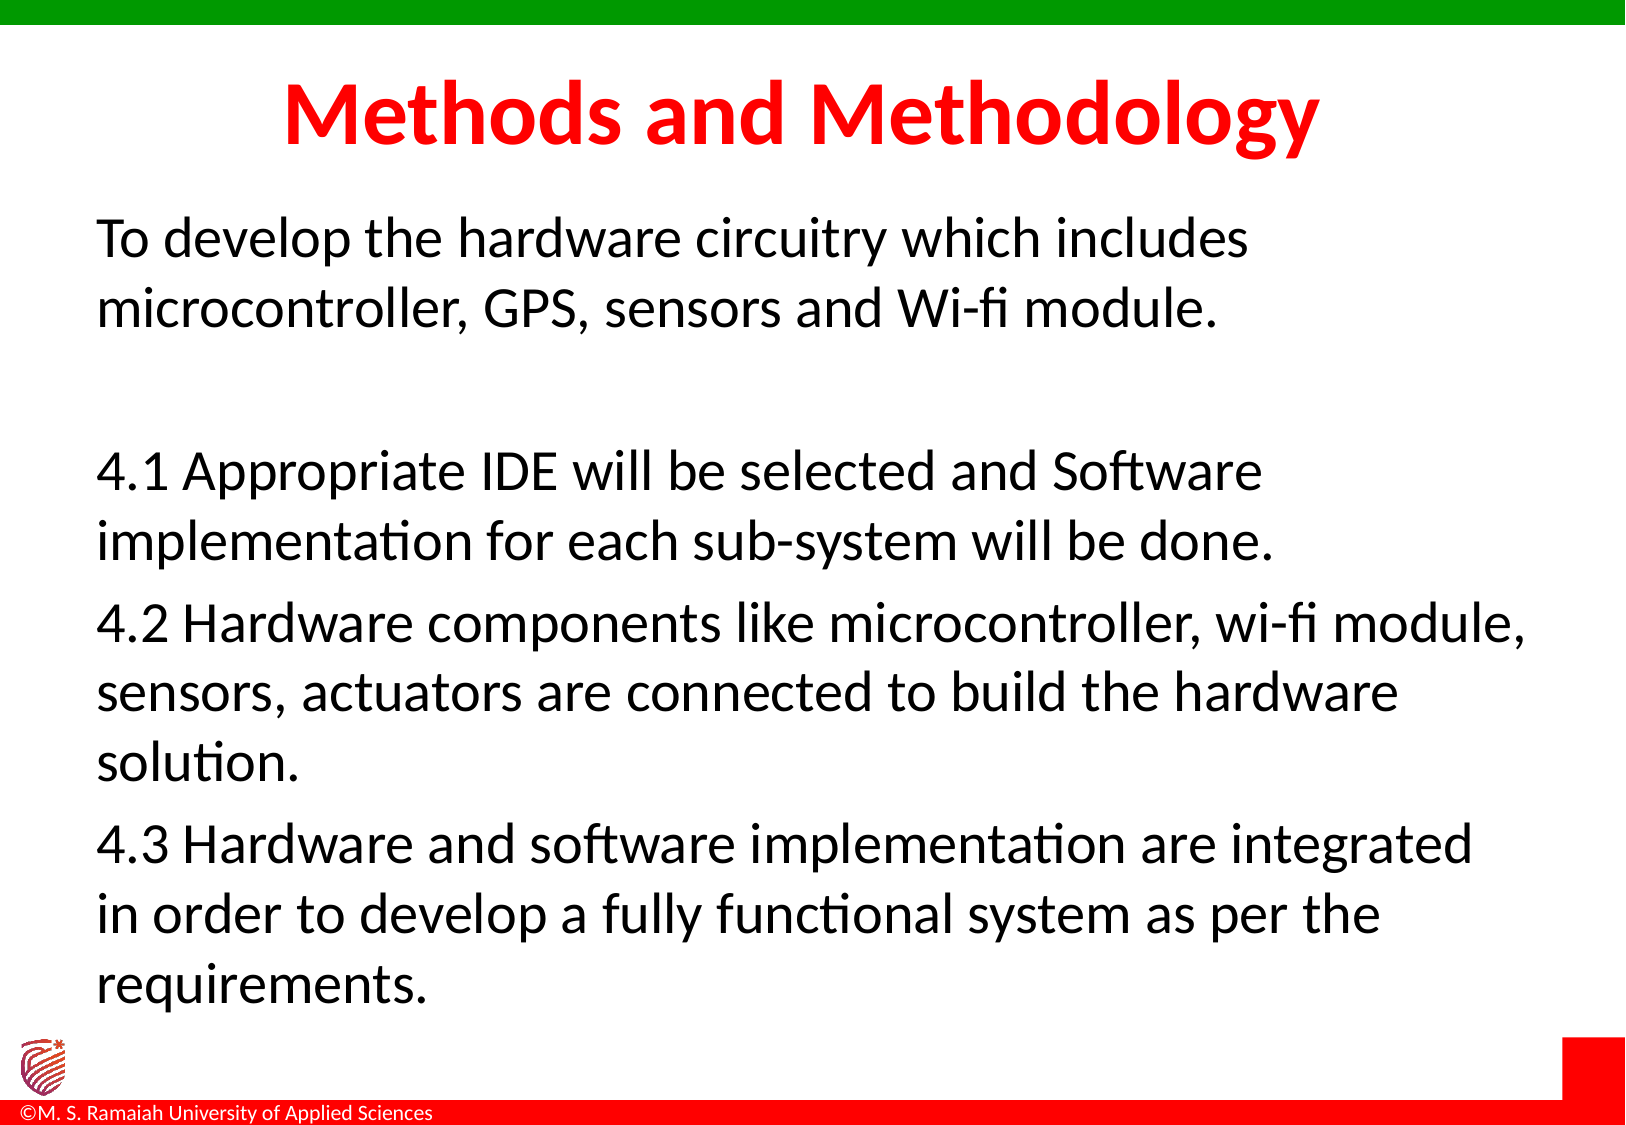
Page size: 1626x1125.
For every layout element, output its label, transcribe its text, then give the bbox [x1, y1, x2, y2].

picture [21, 1039, 65, 1096]
list To develop the hardware circuitry which includes microcontroller, GPS, sensors and Wi-fi module. 4.1 Appropriate IDE will be selected and Software implementation for each sub-system will be done. 4.2 Hardware components like microcontroller, wi-fi module, sensors, actuators are connected to build the hardware solution. 4.3 Hardware and software implementation are integrated in order to develop a fully functional system as per the requirements. [81, 191, 1544, 934]
title Methods and Methodology [81, 45, 1544, 191]
